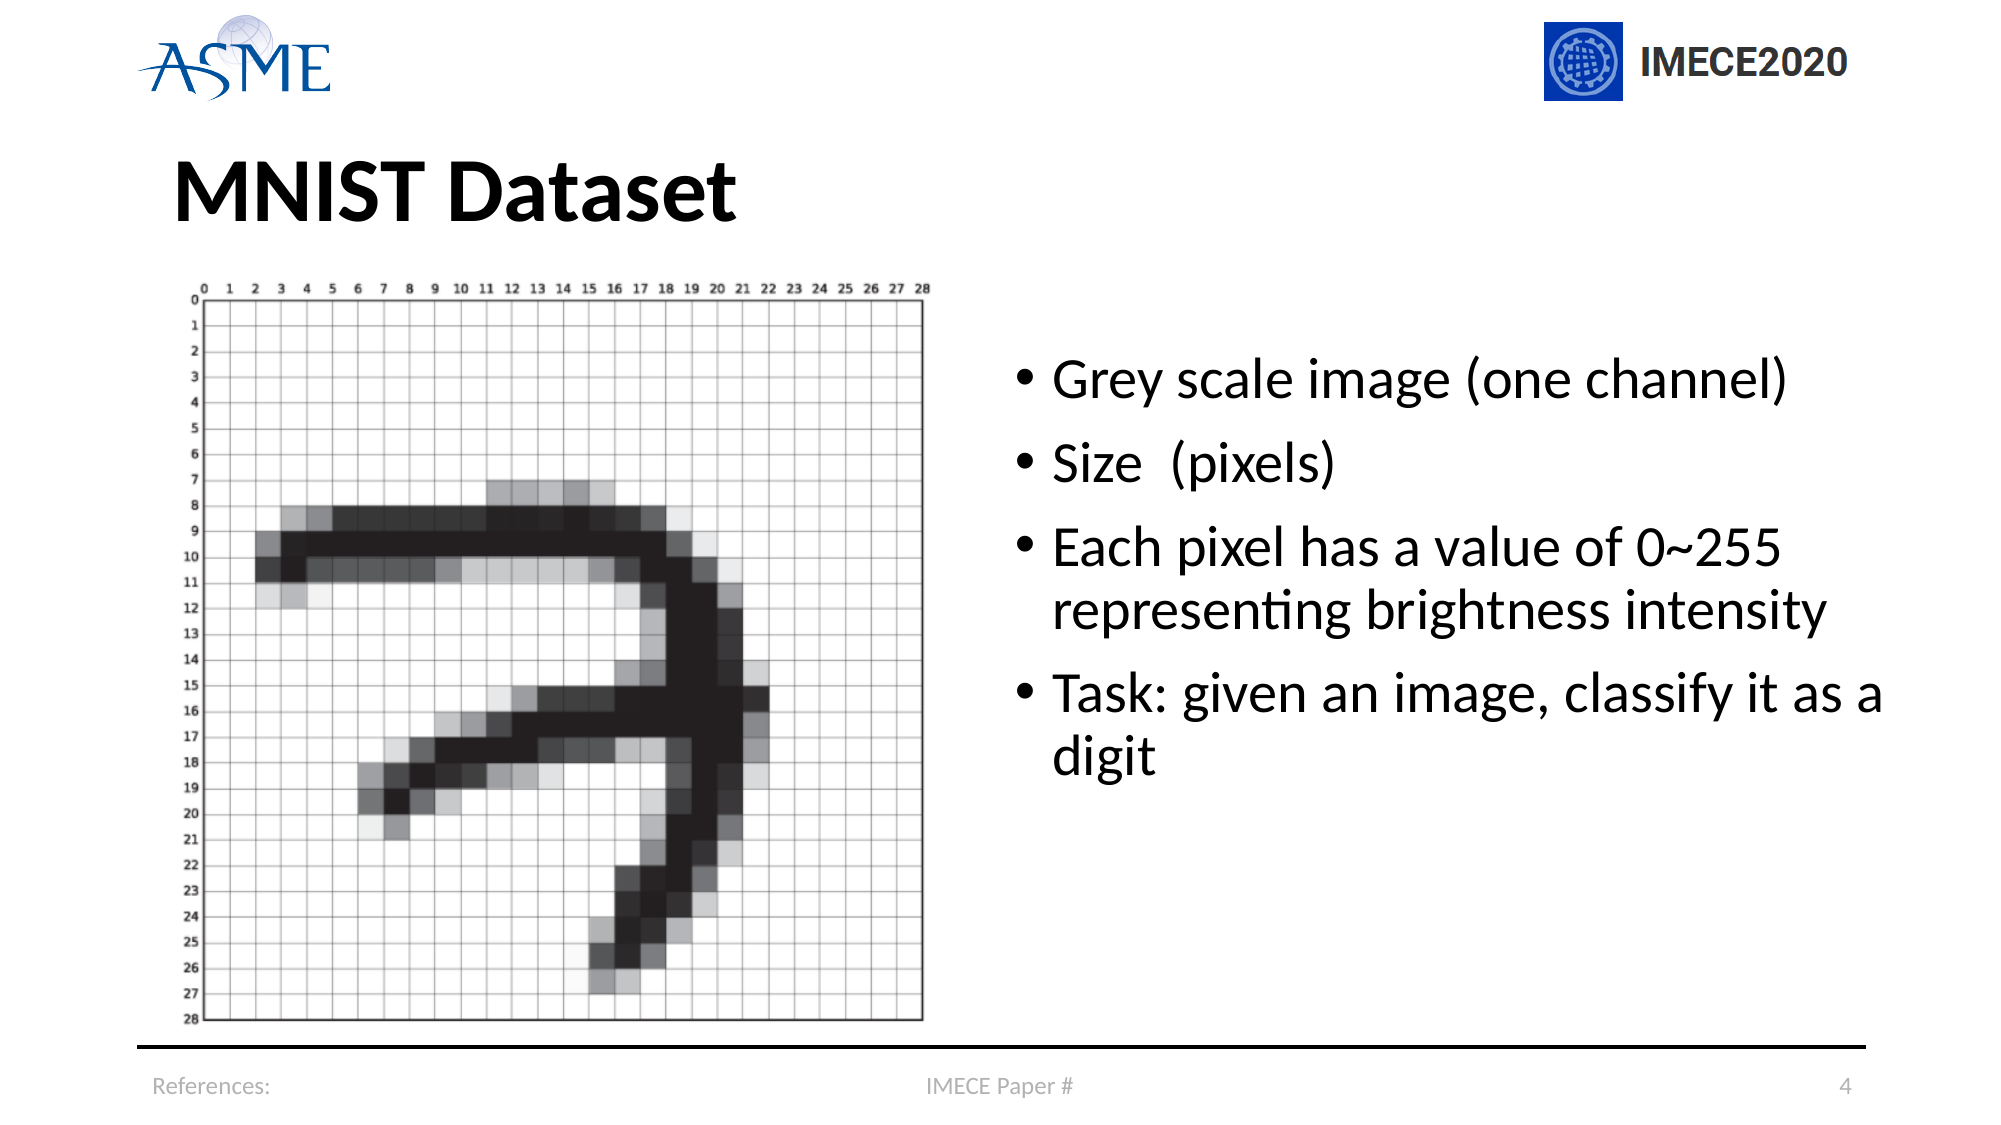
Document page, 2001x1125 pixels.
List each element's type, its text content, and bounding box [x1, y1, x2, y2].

text_box MNIST Dataset [157, 108, 1883, 274]
picture [1538, 15, 1863, 106]
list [175, 273, 945, 1037]
picture [137, 15, 331, 106]
footer IMECE Paper # [662, 1054, 1338, 1115]
slide_number References: [137, 1054, 588, 1115]
slide_number 4 [1417, 1054, 1868, 1115]
